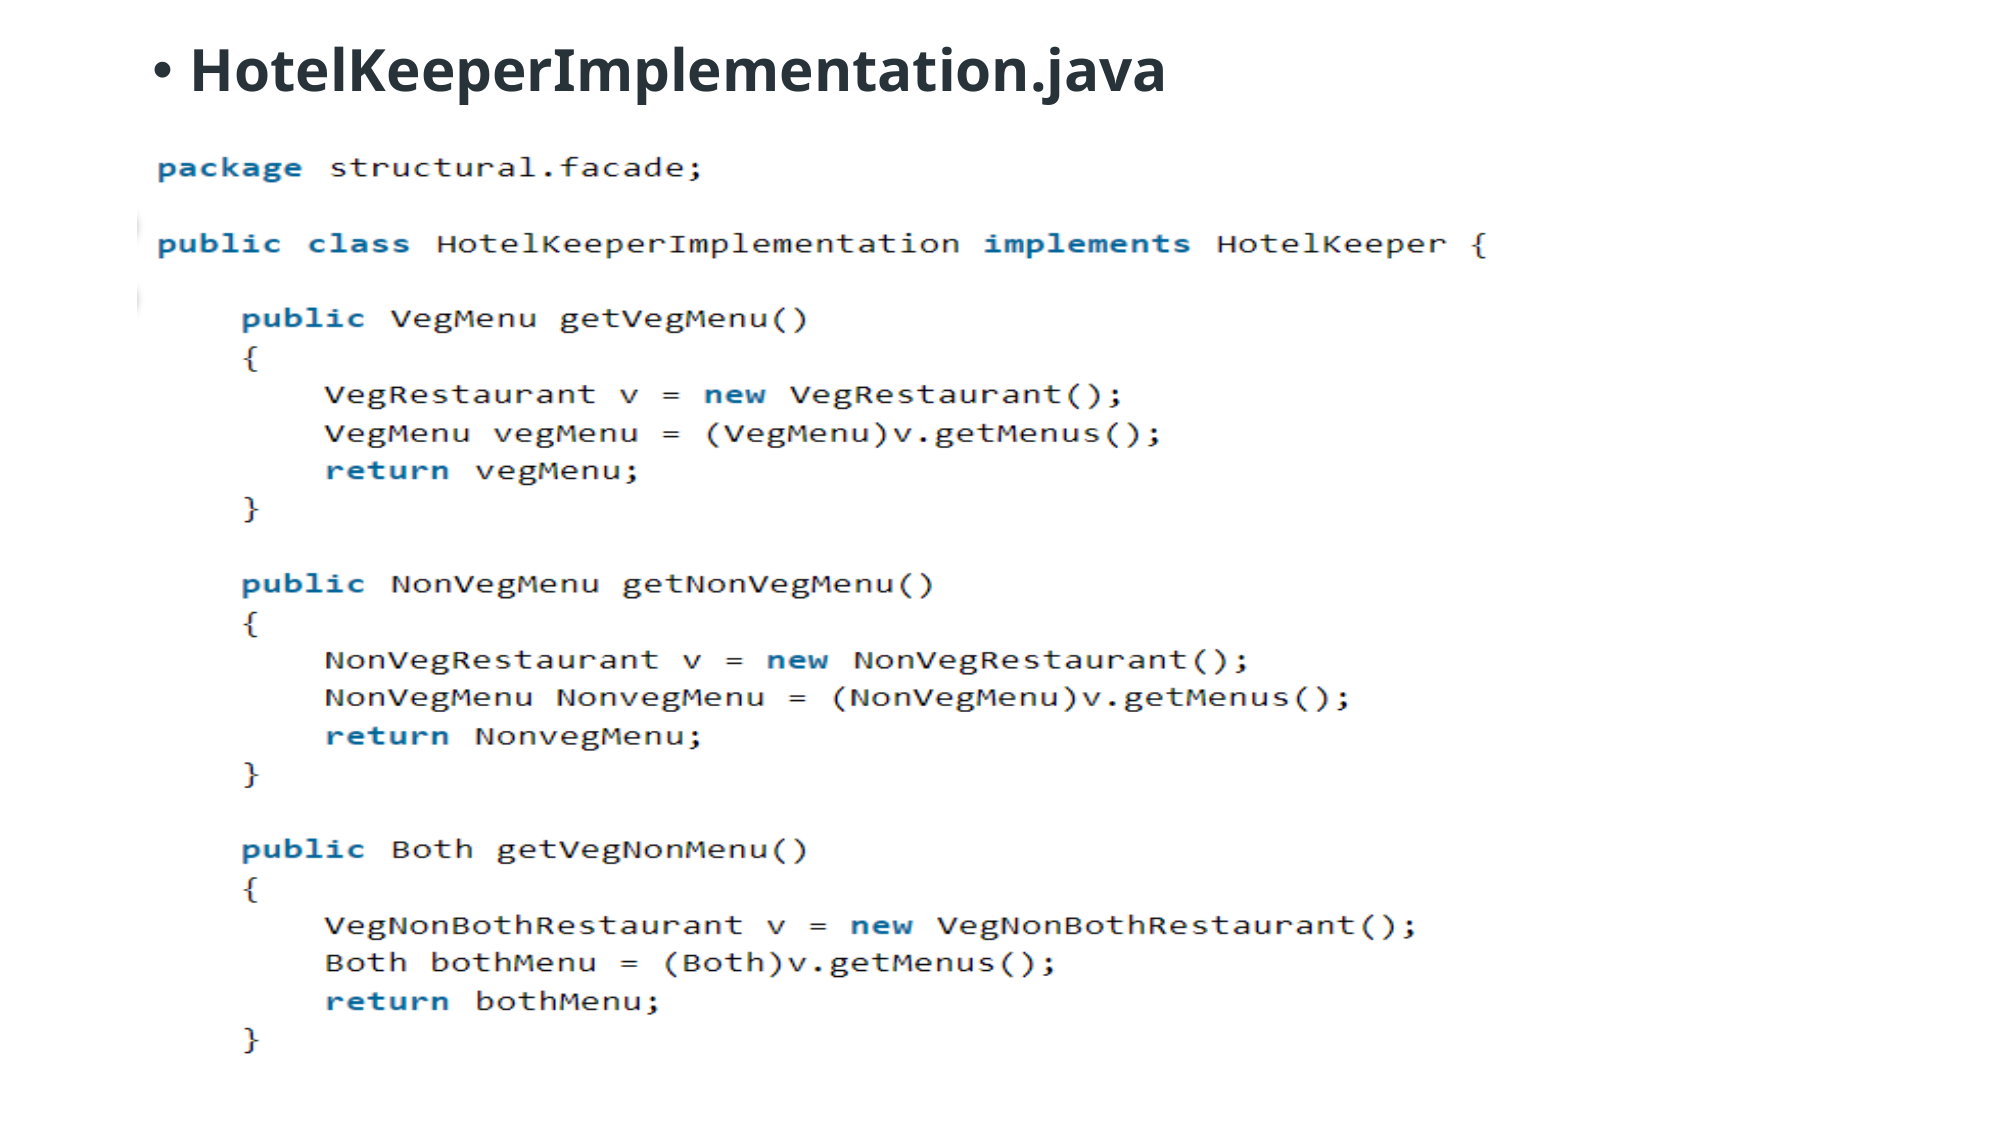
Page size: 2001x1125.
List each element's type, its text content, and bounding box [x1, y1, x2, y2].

list HotelKeeperImplementation.java [137, 33, 1863, 1014]
picture [137, 111, 1535, 1061]
